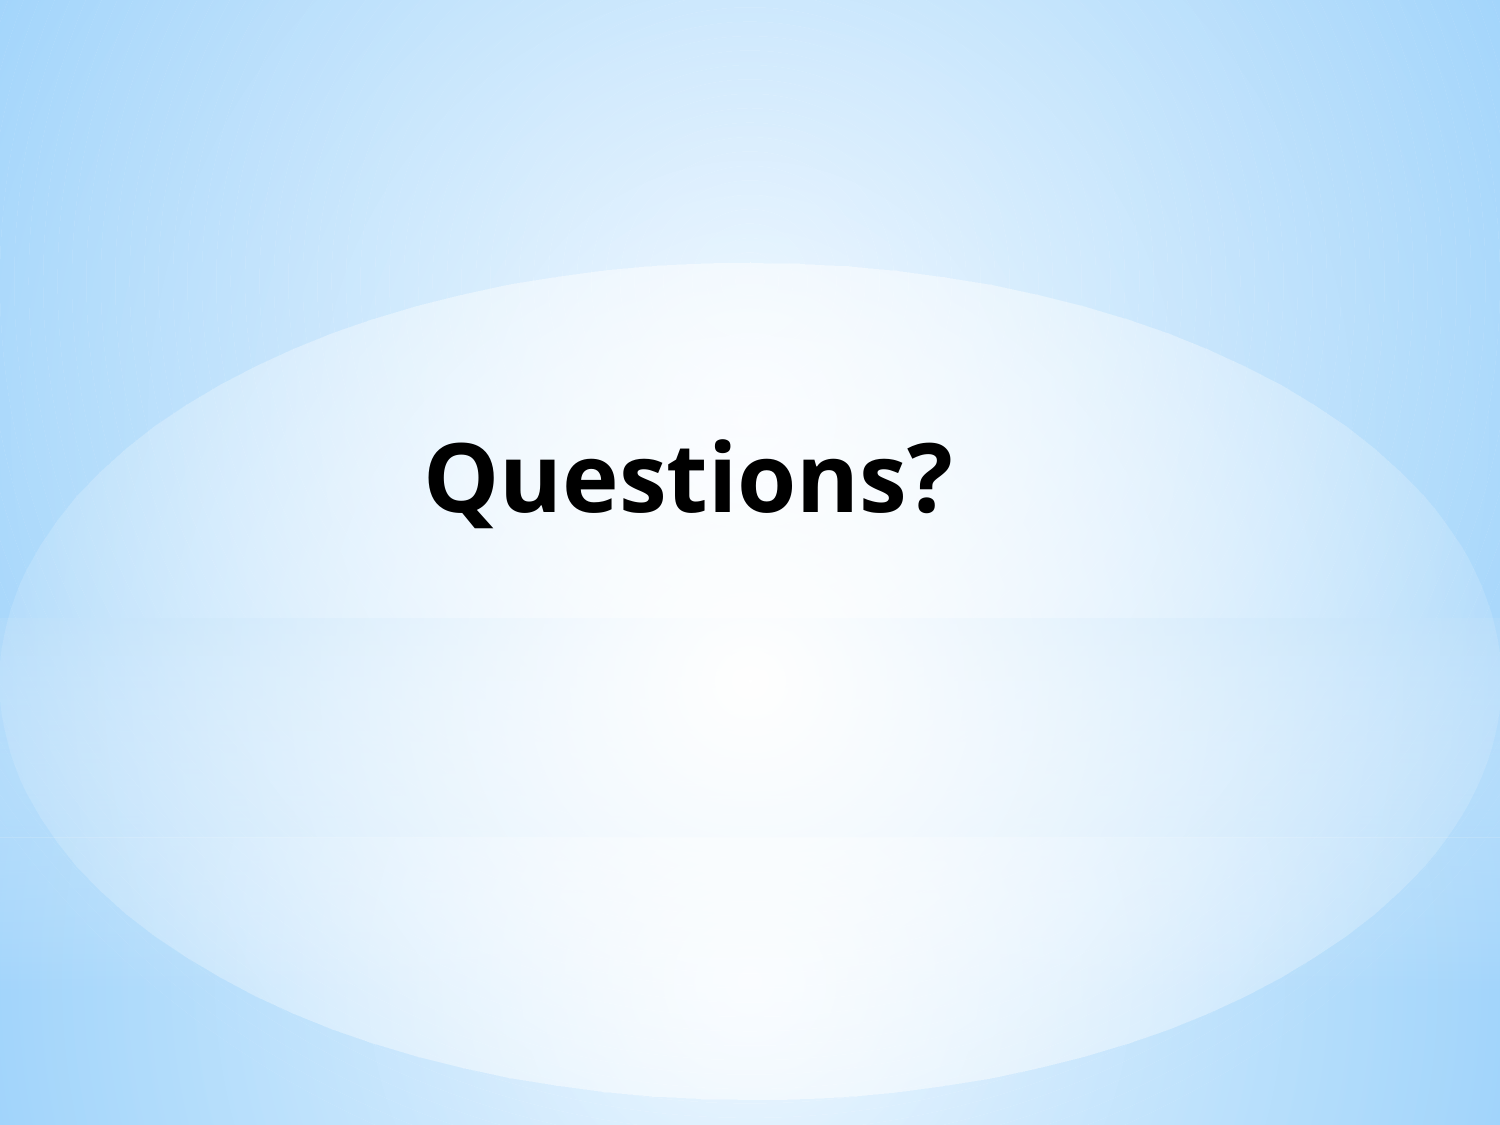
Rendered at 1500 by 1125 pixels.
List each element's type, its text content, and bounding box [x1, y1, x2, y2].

title Questions? [407, 408, 968, 597]
